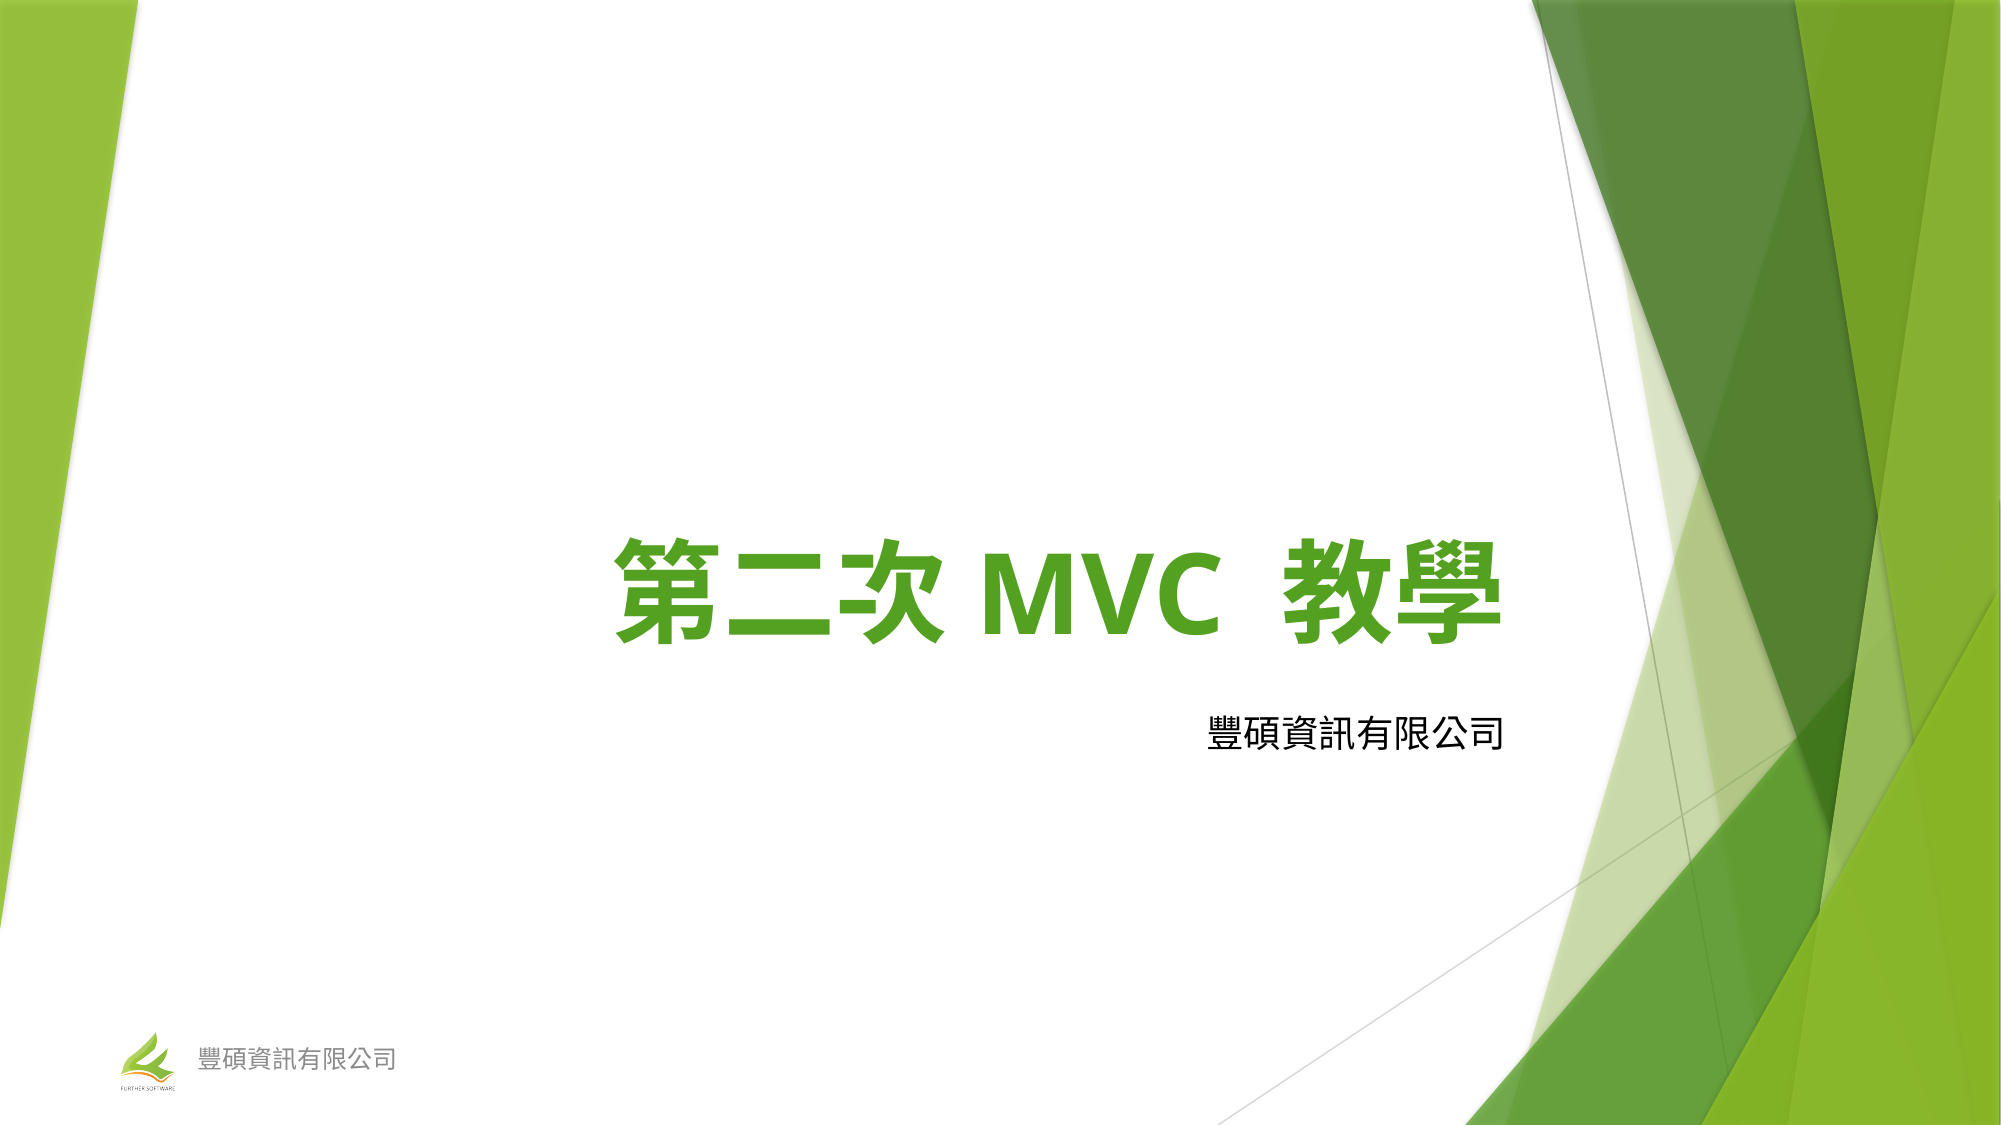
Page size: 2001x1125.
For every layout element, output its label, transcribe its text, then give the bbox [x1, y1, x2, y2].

picture [110, 1023, 184, 1097]
footer 豐碩資訊有限公司 [183, 1028, 1145, 1089]
subtitle 豐碩資訊有限公司 [247, 701, 1522, 882]
title 第二次MVC 教學 [247, 394, 1522, 665]
